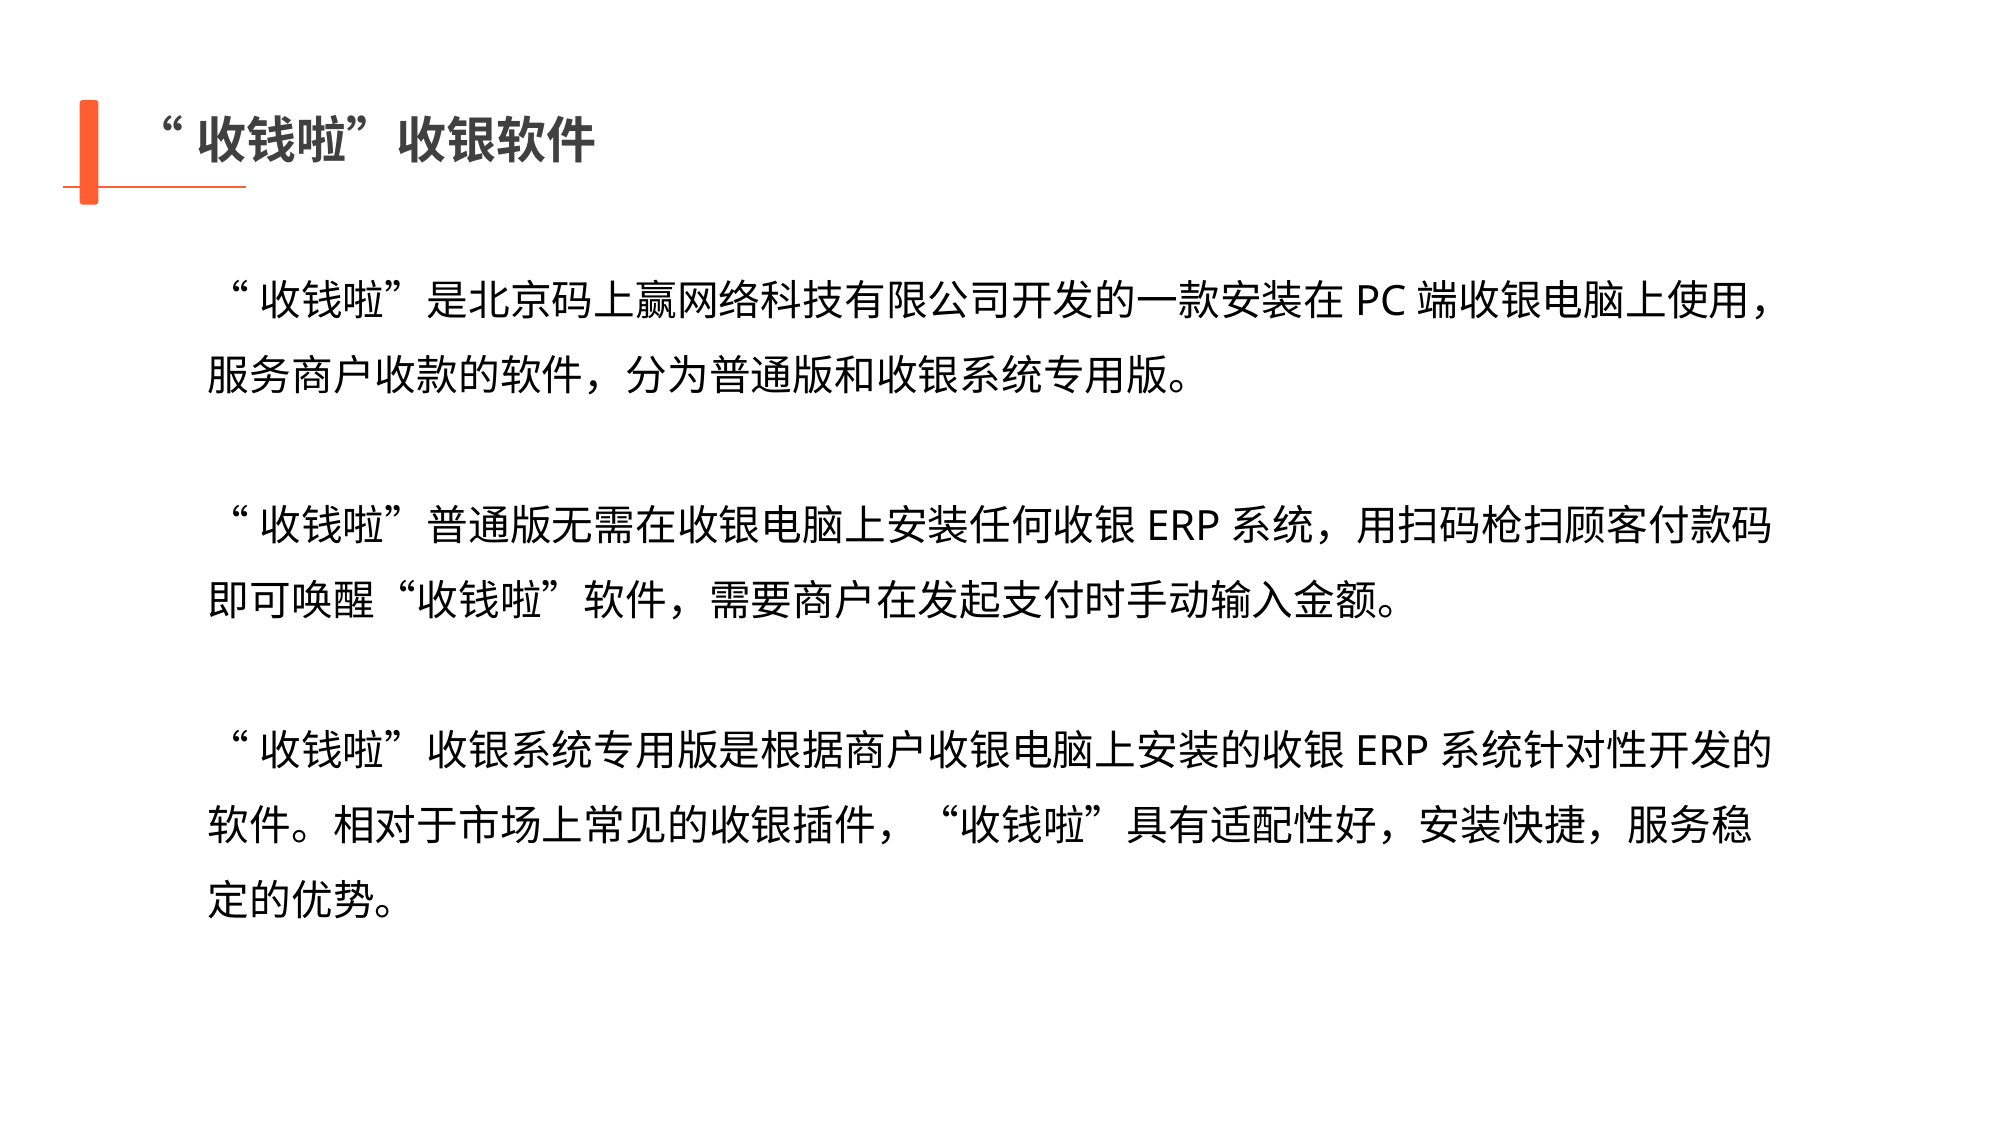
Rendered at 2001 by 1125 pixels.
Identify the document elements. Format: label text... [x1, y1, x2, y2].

text_box “收钱啦”是北京码上赢网络科技有限公司开发的一款安装在PC端收银电脑上使用，服务商户收款的软件，分为普通版和收银系统专用版。 “收钱啦”普通版无需在收银电脑上安装任何收银ERP系统，用扫码枪扫顾客付款码即可唤醒“收钱啦”软件，需要商户在发起支付时手动输入金额。 “收钱啦”收银系统专用版是根据商户收银电脑上安装的收银ERP系统针对性开发的软件。相对于市场上常见的收银插件，“收钱啦”具有适配性好，安装快捷，服务稳定的优势。 [193, 241, 1807, 932]
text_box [62, 97, 2000, 205]
